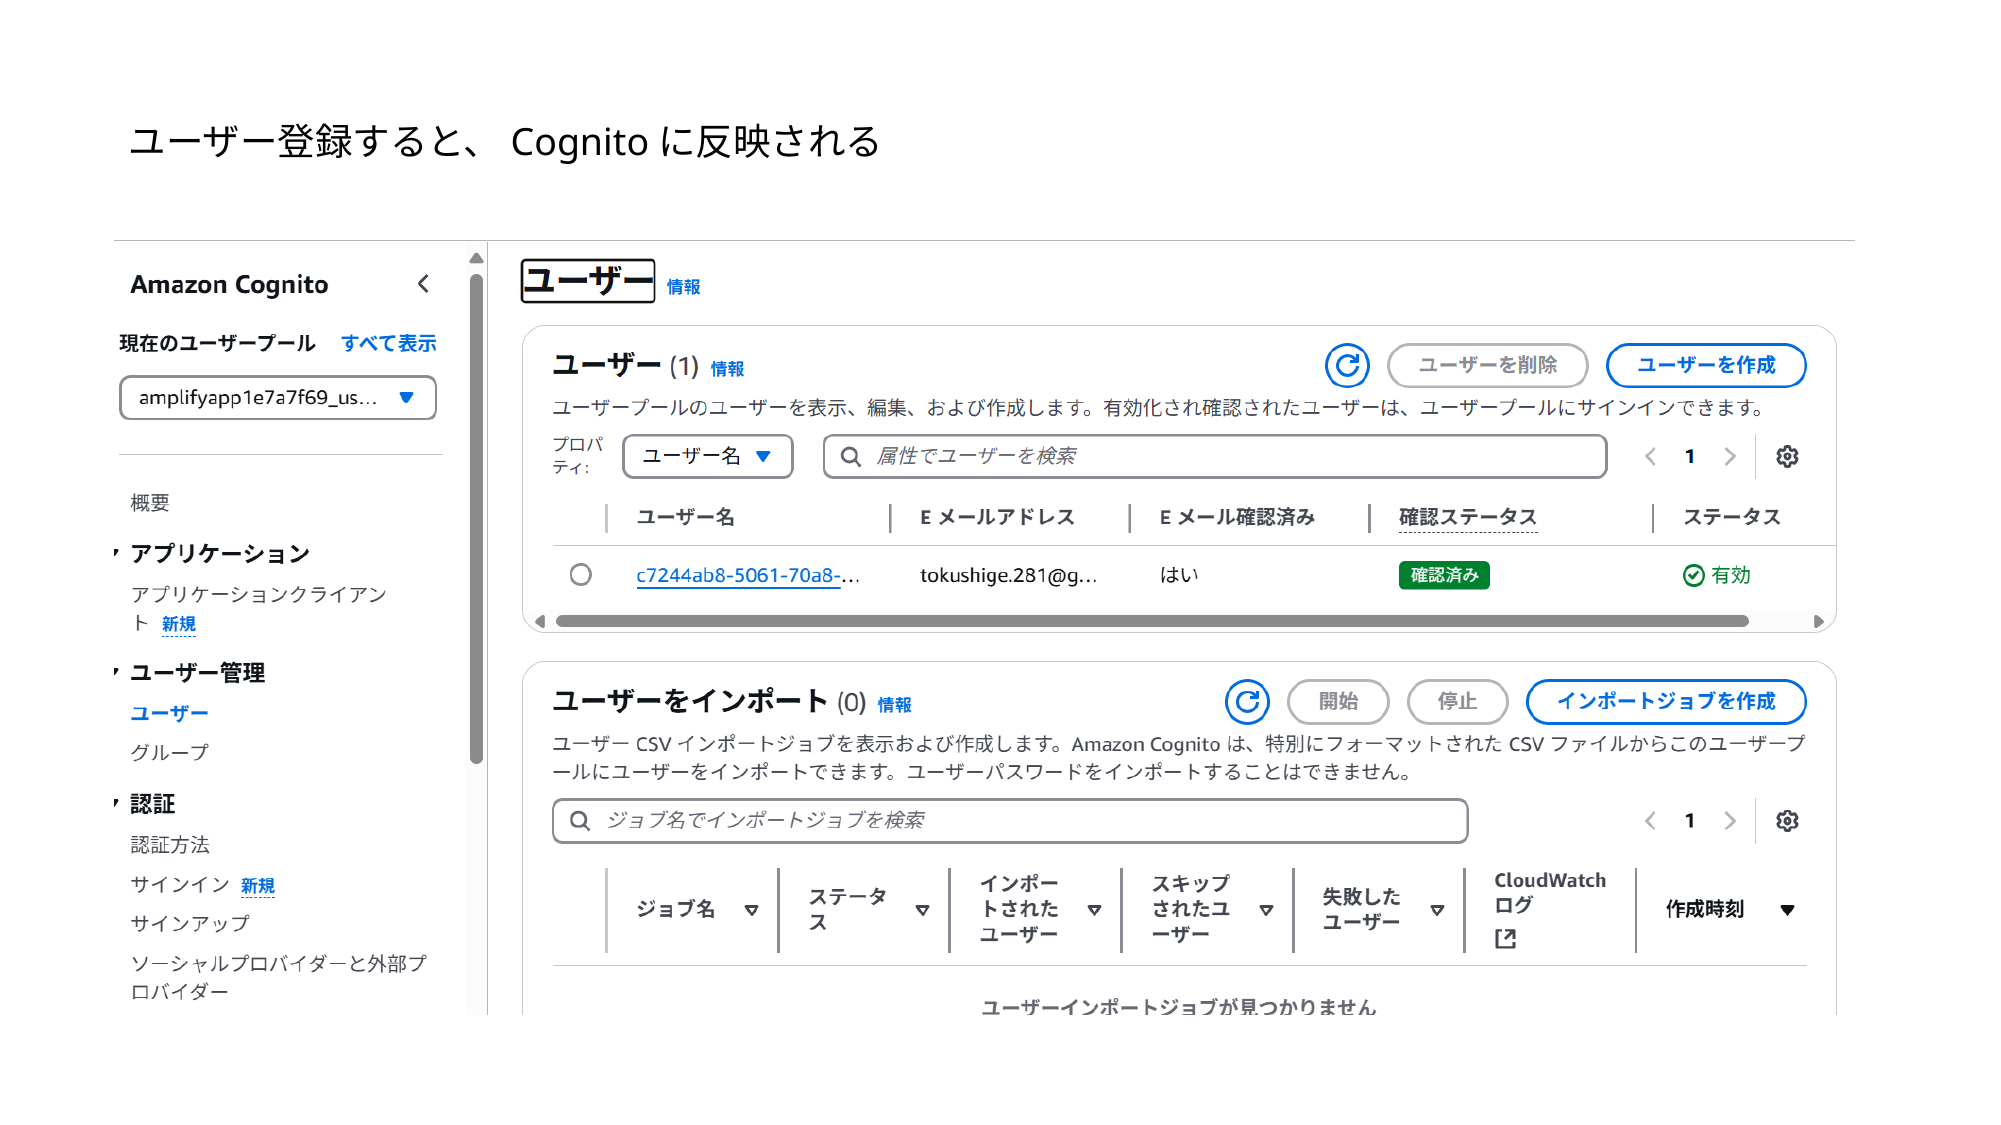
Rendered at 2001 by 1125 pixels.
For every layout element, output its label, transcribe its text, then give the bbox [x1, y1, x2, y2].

text_box ユーザー登録すると、Cognitoに反映される [114, 110, 976, 170]
picture [114, 232, 1855, 1015]
